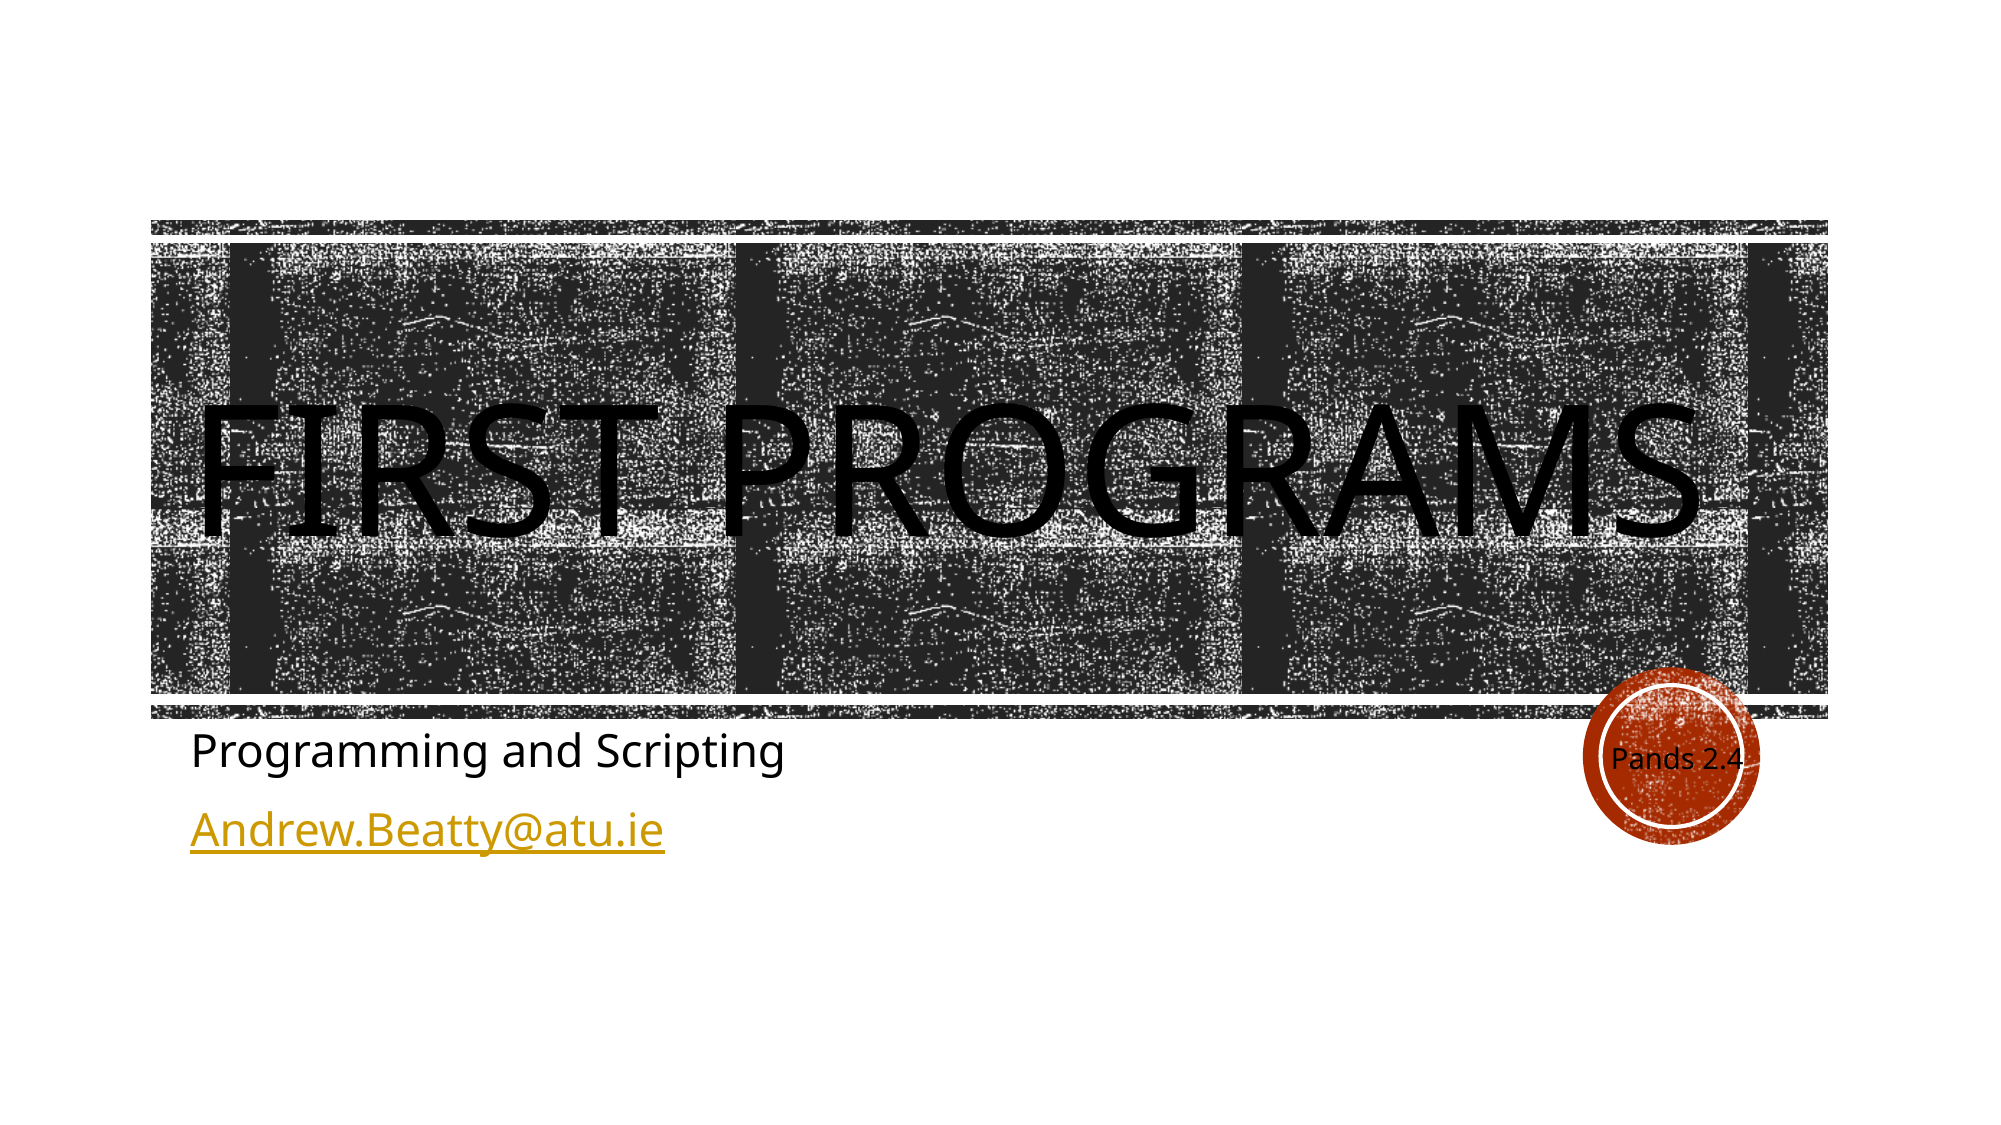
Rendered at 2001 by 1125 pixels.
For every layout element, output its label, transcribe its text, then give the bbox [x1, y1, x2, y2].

subtitle Programming and Scripting Andrew.Beatty@atu.ie [175, 720, 1470, 896]
title First Programs [172, 234, 1808, 733]
text_box Pands 2.4 [1596, 732, 1768, 783]
